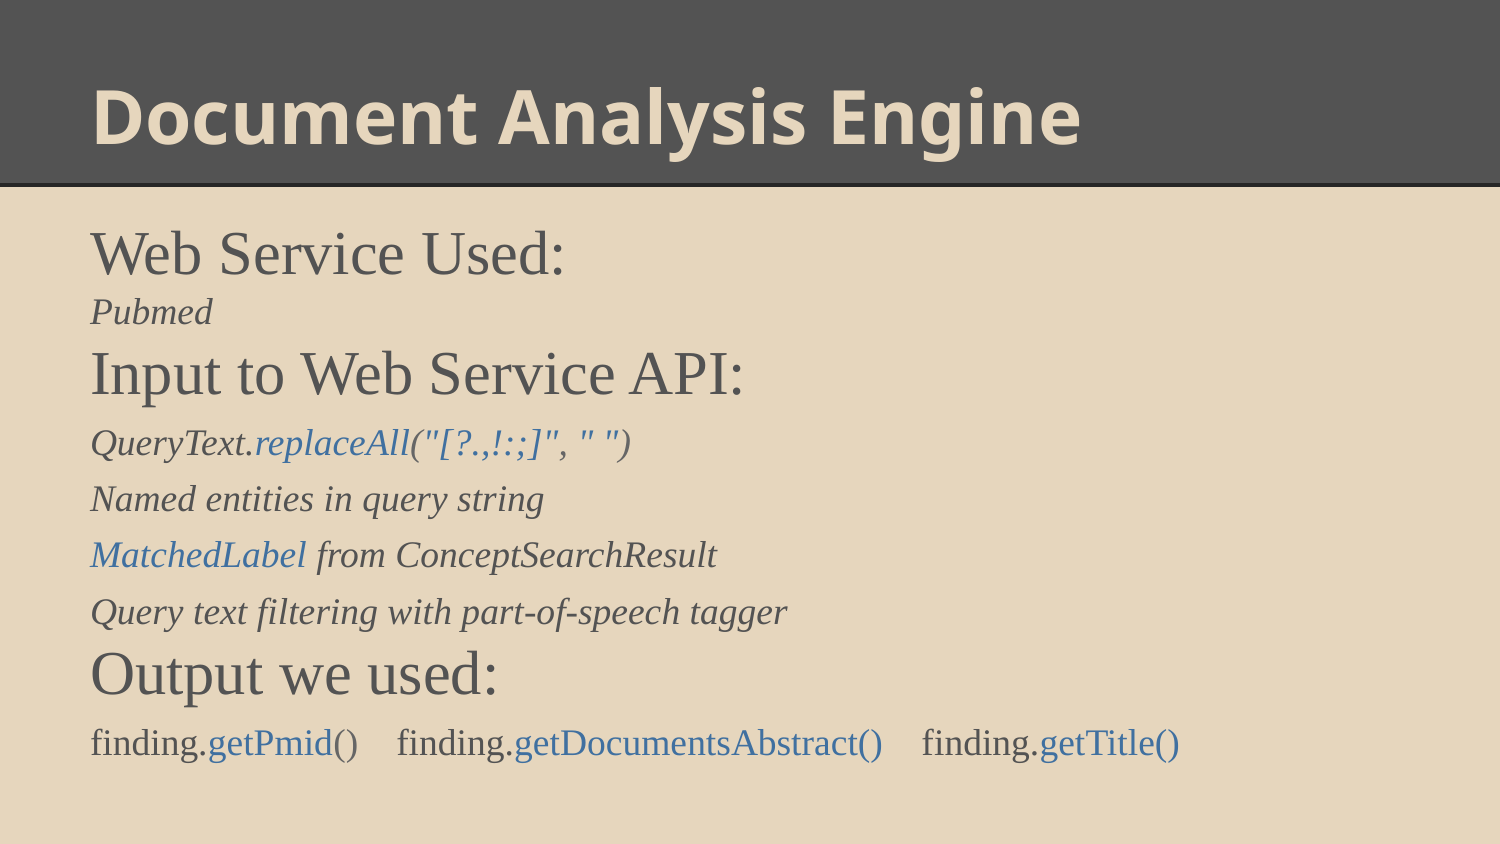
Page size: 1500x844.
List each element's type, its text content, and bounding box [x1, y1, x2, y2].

list Web Service Used: Pubmed Input to Web Service API: QueryText.replaceAll("[?.,!:;]", " ") Named entities in query string MatchedLabel from ConceptSearchResult Query text filtering with part-of-speech tagger Output we used: finding.getPmid() finding.getDocumentsAbstract() finding.getTitle() [75, 196, 1425, 808]
title Document Analysis Engine [75, 33, 1425, 175]
